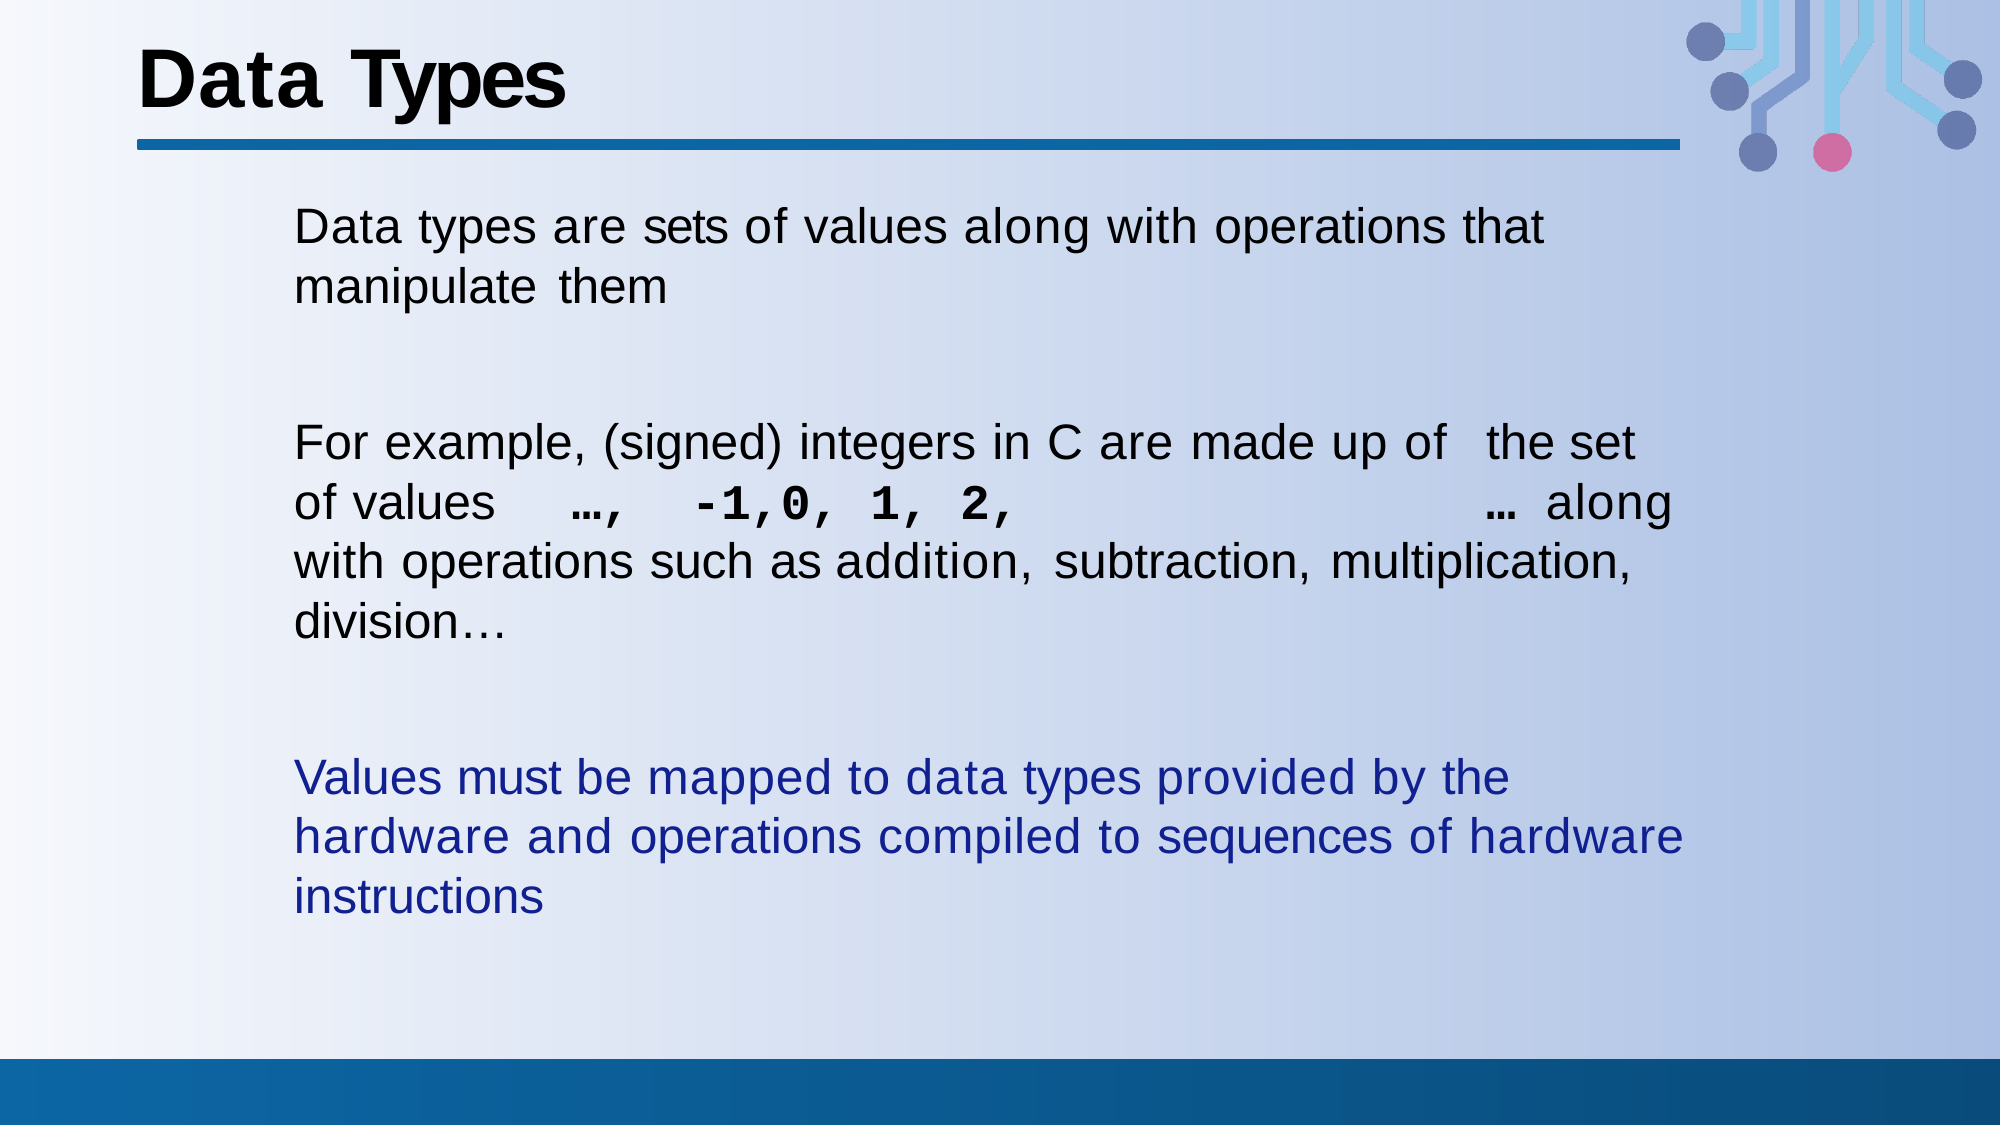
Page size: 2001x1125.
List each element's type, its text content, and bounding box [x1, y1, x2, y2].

title Data Types [135, 0, 1349, 168]
text_box Data types are sets of values along with operations that manipulate them For example, (signed) integers in C are made up of the set of values …, -1, 0, 1, 2, … along with operations such as addition, subtraction, multiplication, division… Values must be mapped to data types provided by the hardware and operations compiled to sequences of hardware instructions [292, 190, 1694, 924]
picture [1663, 0, 2000, 204]
